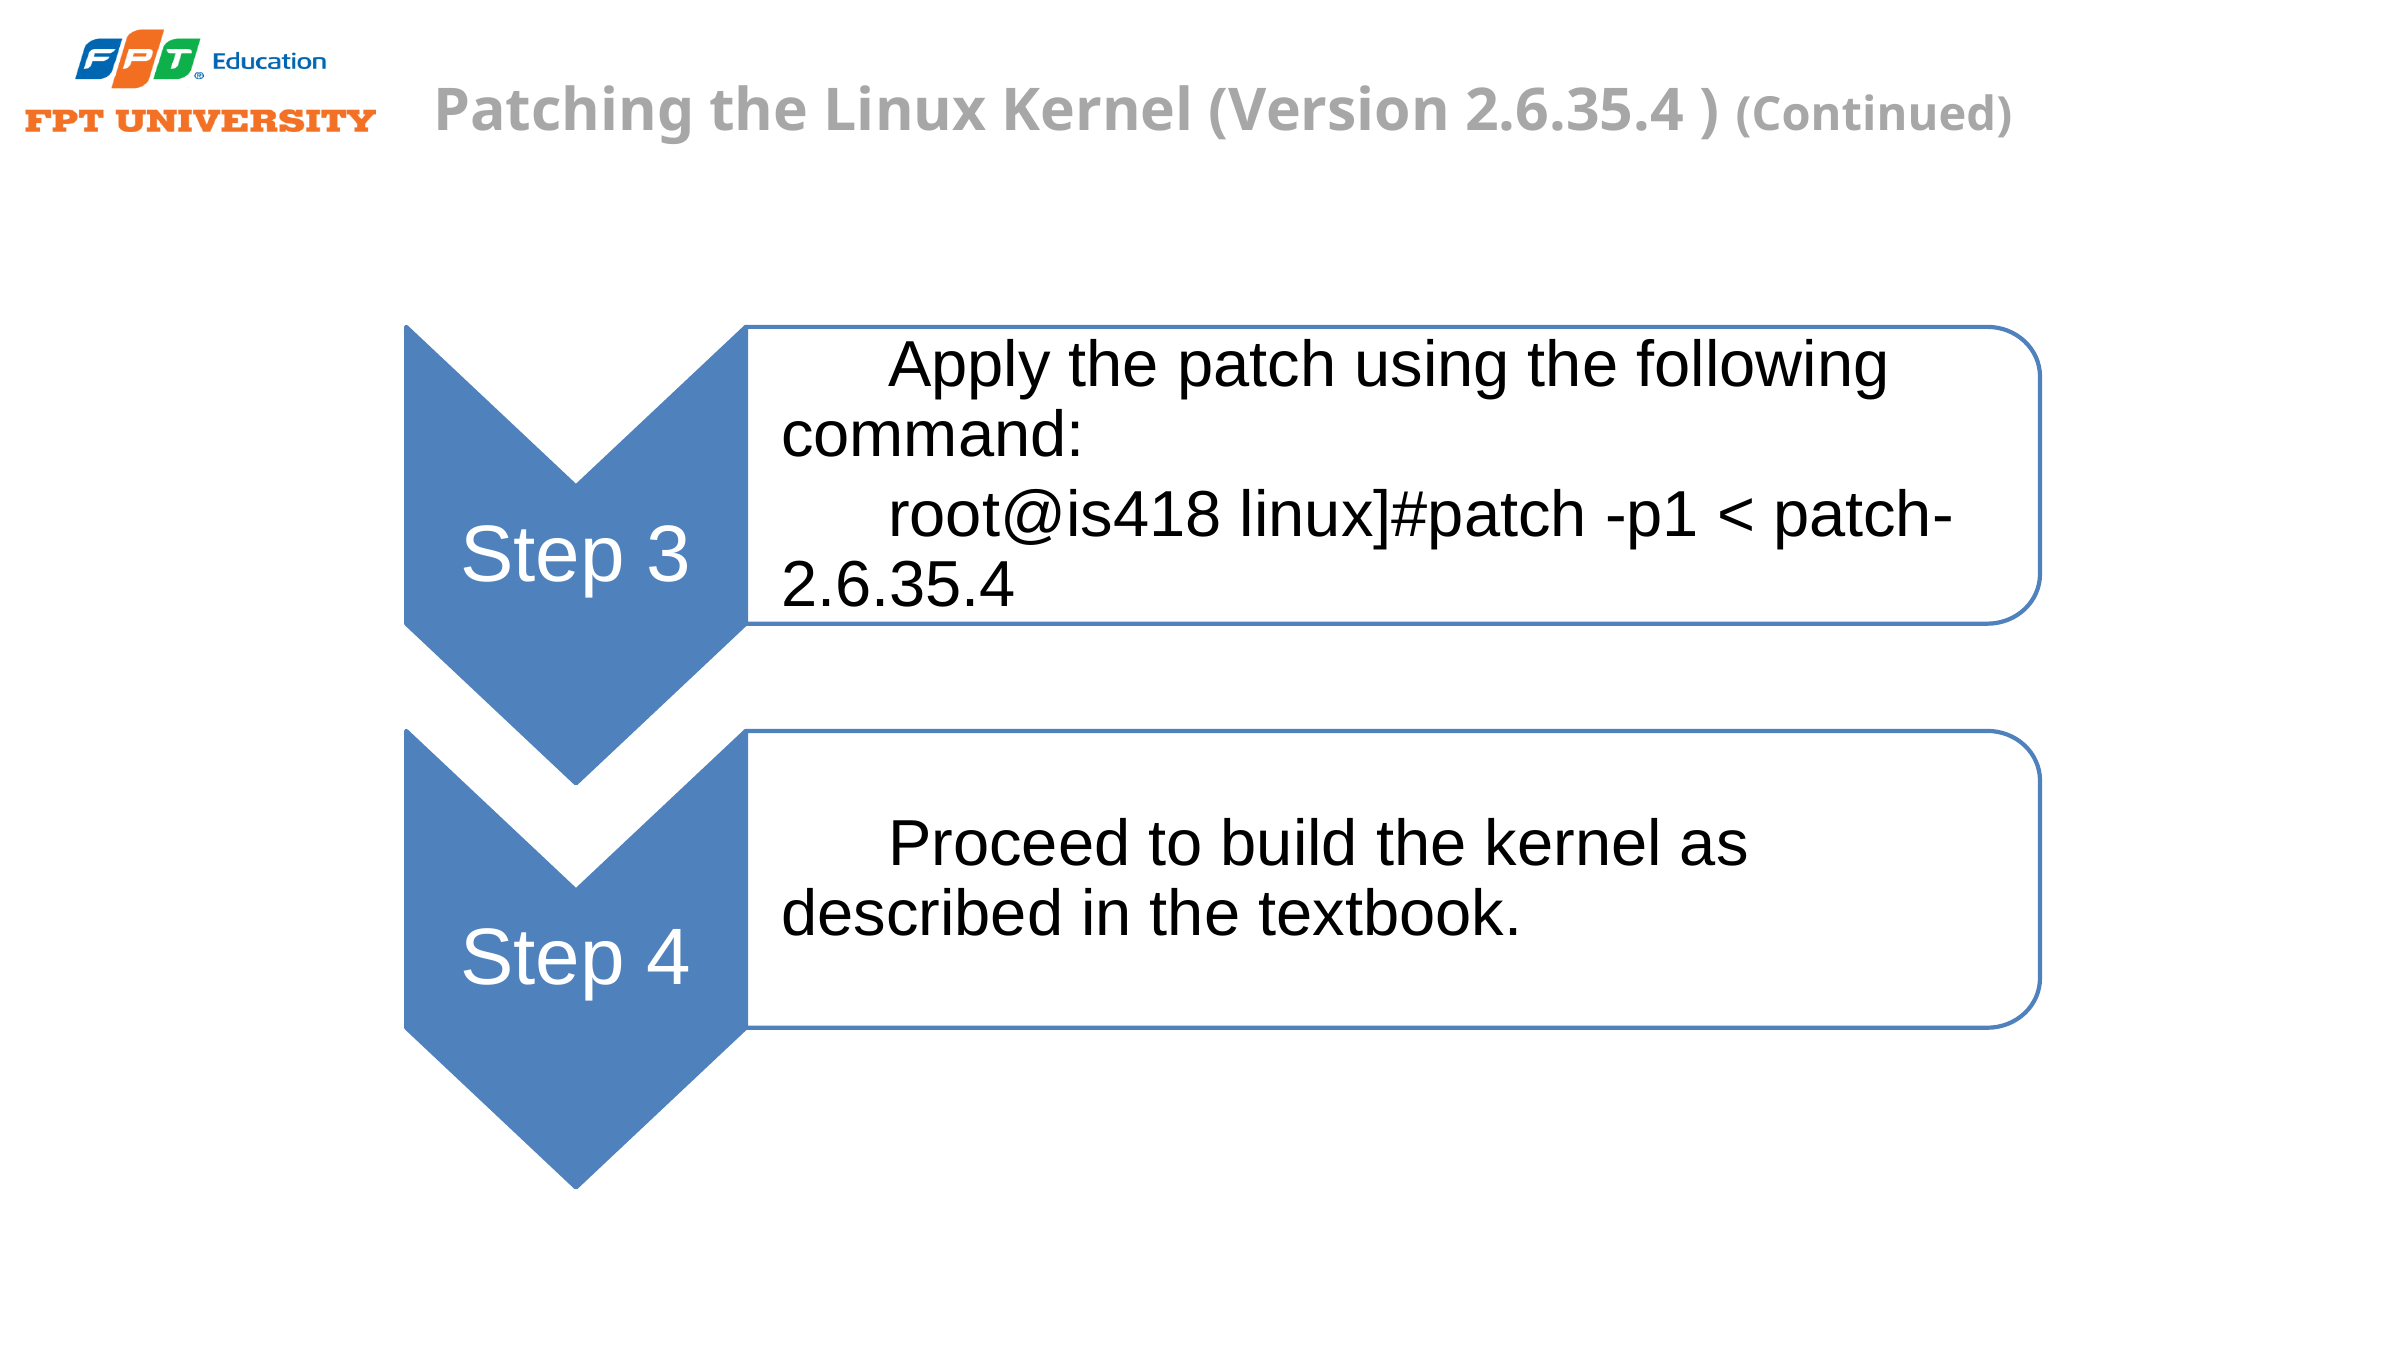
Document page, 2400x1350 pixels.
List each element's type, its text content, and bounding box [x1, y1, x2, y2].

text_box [405, 326, 2041, 1188]
title Patching the Linux Kernel (Version 2.6.35.4 ) (Continued) [405, 59, 2041, 155]
picture [0, 0, 389, 160]
